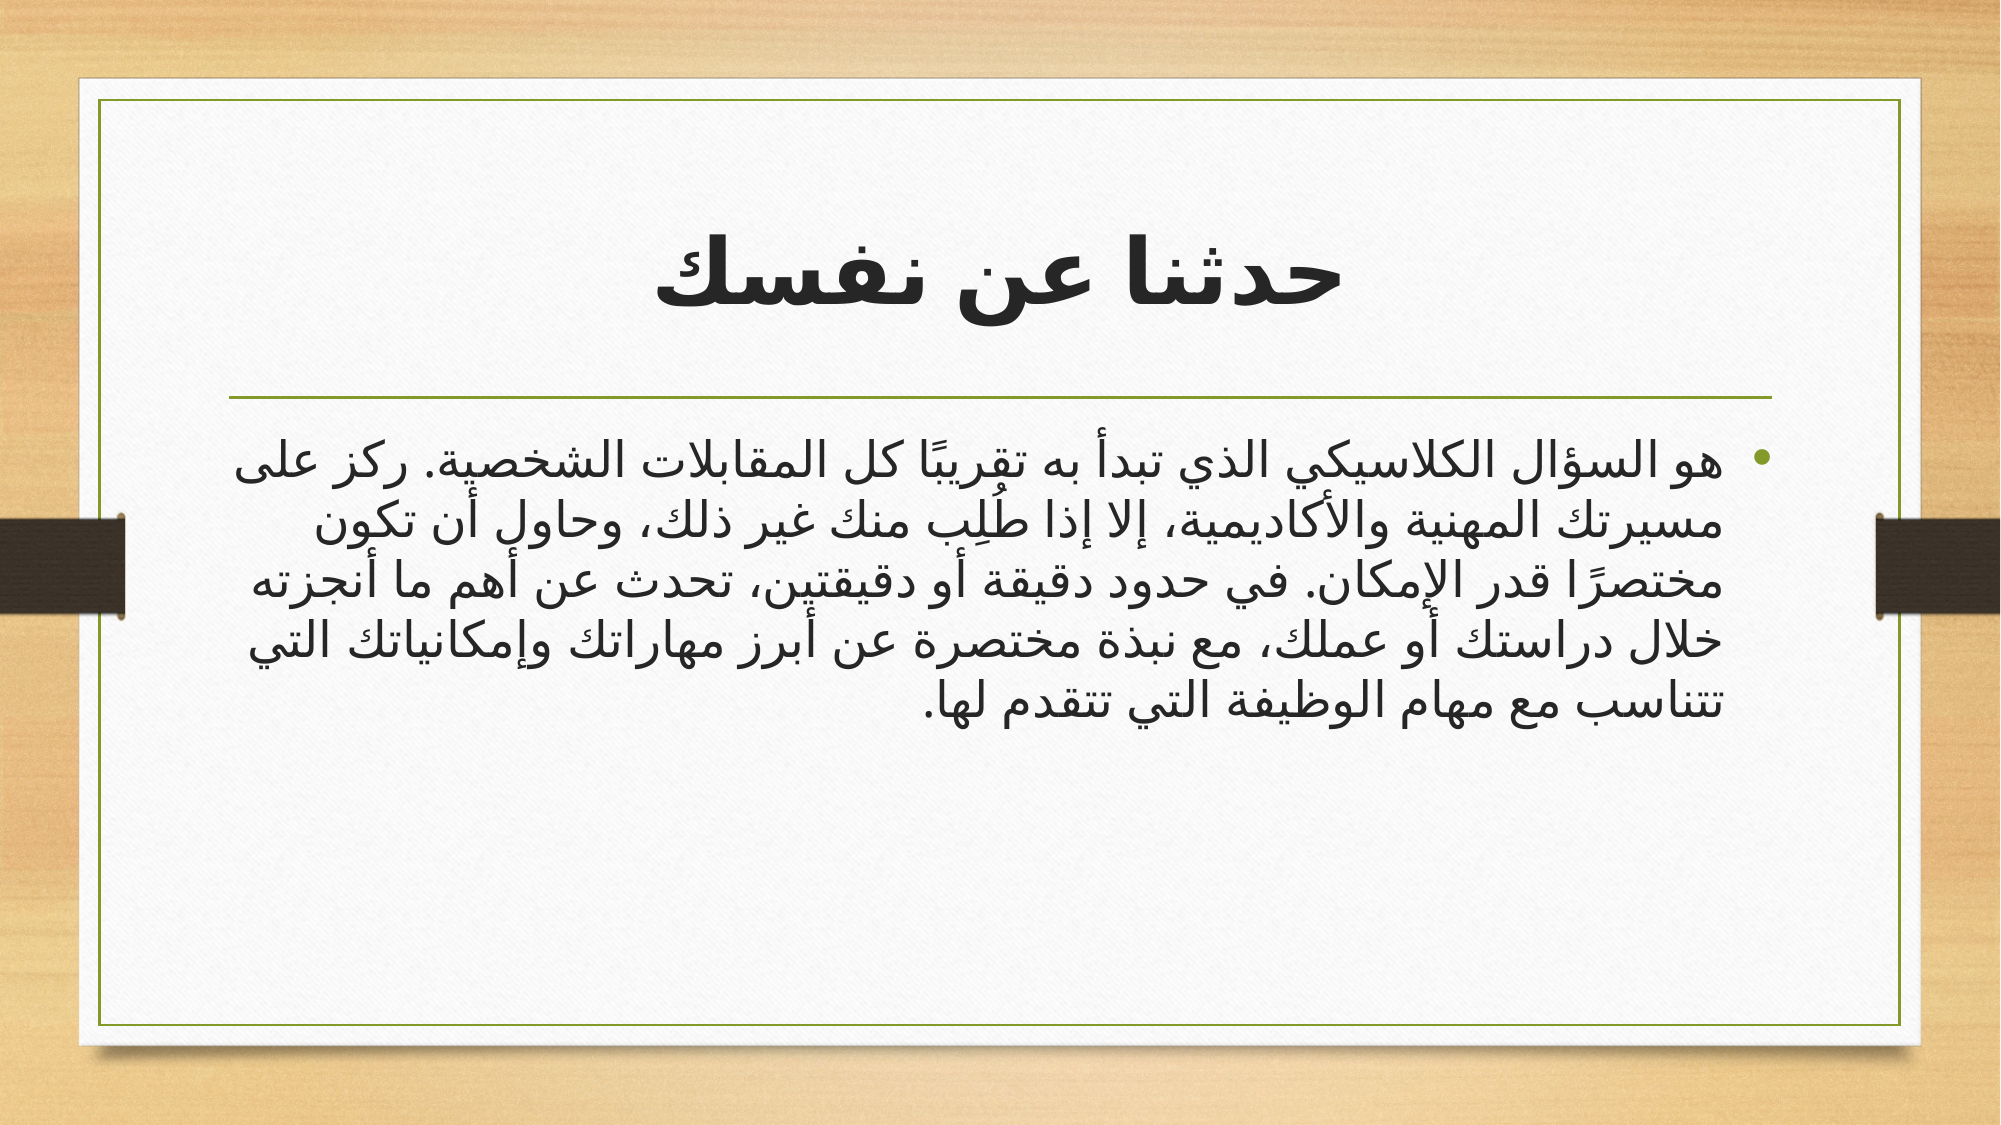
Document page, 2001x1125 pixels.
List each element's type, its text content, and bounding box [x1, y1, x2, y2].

list هو السؤال الكلاسيكي الذي تبدأ به تقريبًا كل المقابلات الشخصية. ركز على مسيرتك المهنية والأكاديمية، إلا إذا طُلِب منك غير ذلك، وحاول أن تكون مختصرًا قدر الإمكان. في حدود دقيقة أو دقيقتين، تحدث عن أهم ما أنجزته خلال دراستك أو عملك، مع نبذة مختصرة عن أبرز مهاراتك وإمكانياتك التي تتناسب مع مهام الوظيفة التي تتقدم لها. [212, 419, 1788, 964]
picture [0, 0, 2001, 1125]
title حدثنا عن نفسك [212, 161, 1788, 375]
